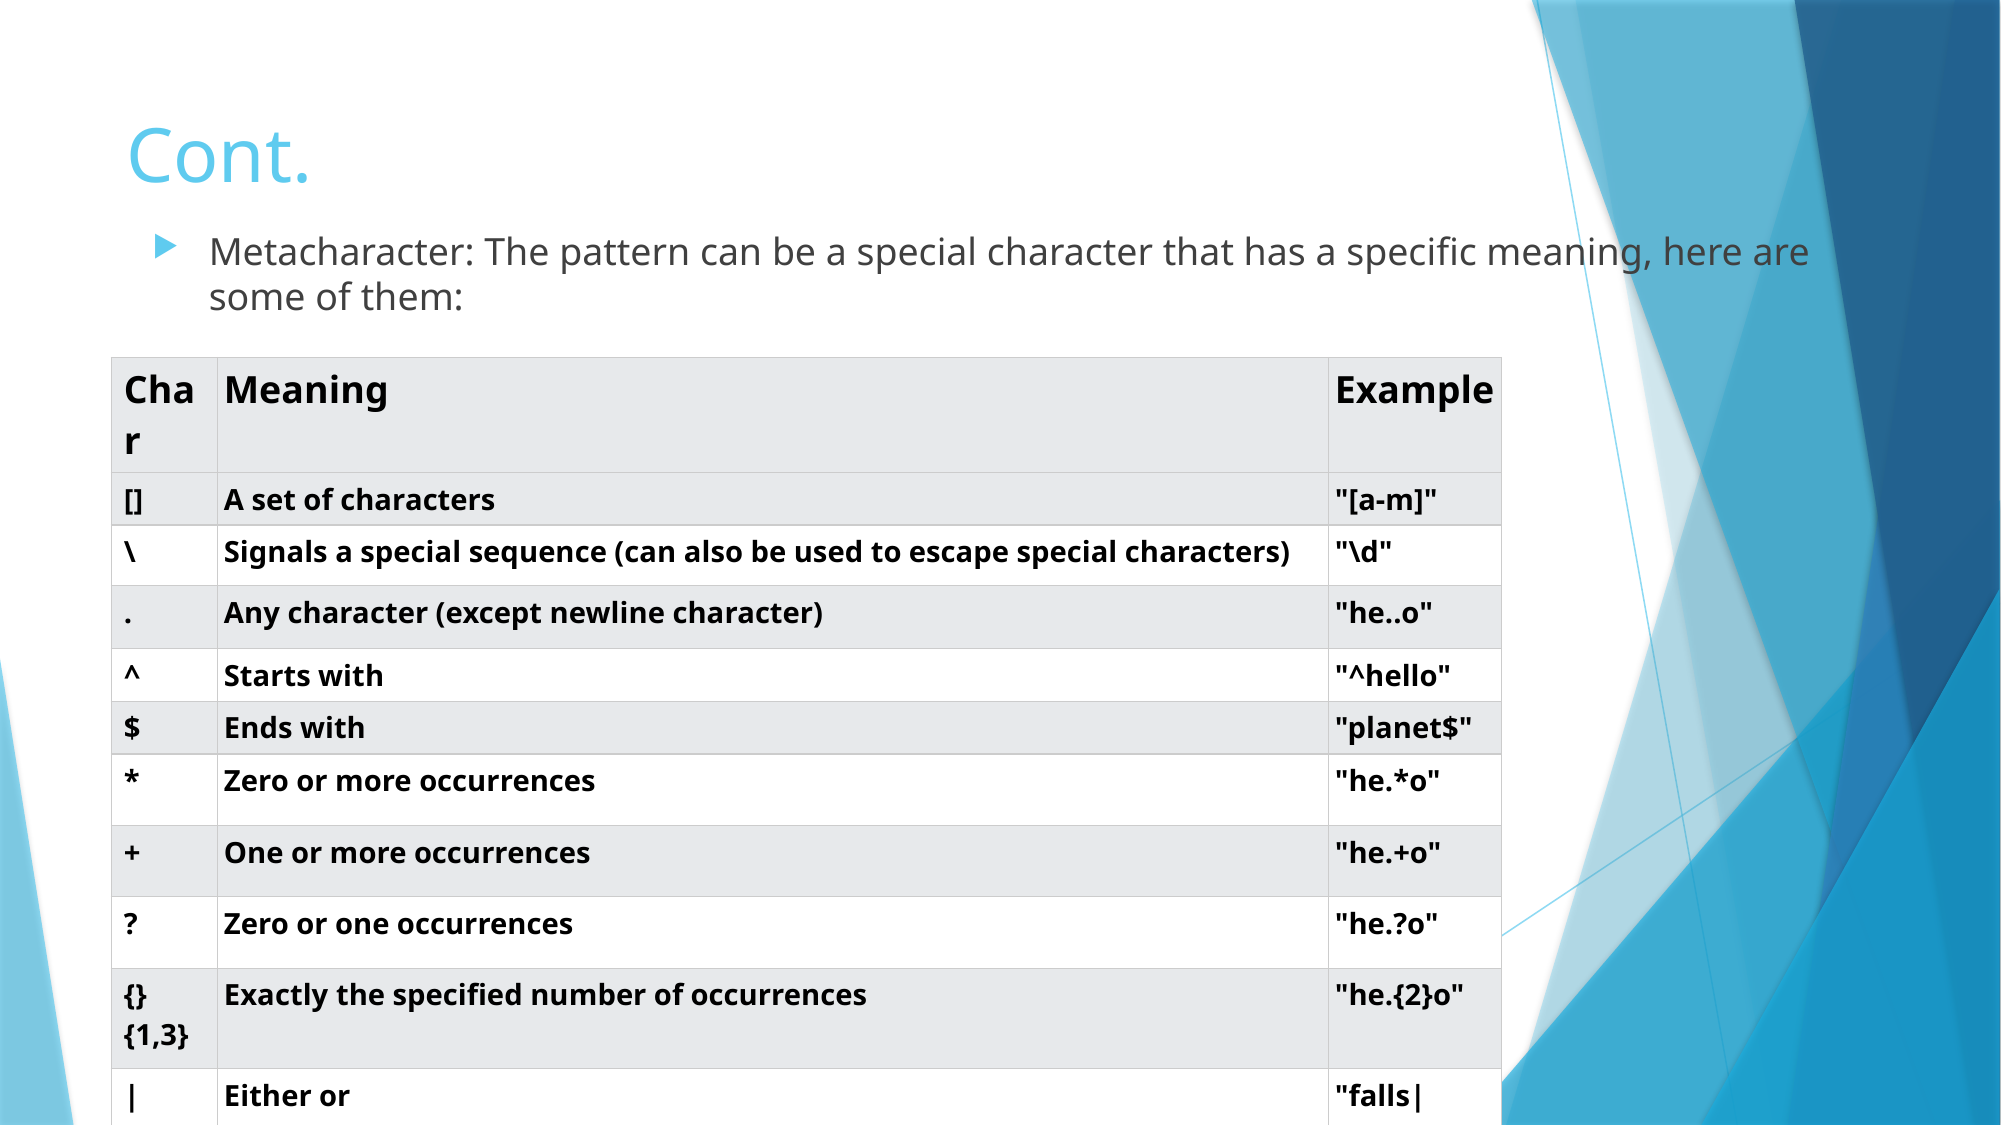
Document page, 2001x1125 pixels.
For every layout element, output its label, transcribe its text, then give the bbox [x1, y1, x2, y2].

table_cell "[a-m]" [1329, 473, 1501, 524]
table_cell [] [112, 473, 217, 524]
table_cell $ [112, 702, 217, 753]
table_cell A set of characters [218, 473, 1328, 524]
table_cell "he.*o" [1329, 755, 1501, 825]
table_cell Zero or one occurrences [218, 897, 1328, 968]
table_cell Either or [218, 1069, 1328, 1125]
table_cell . [112, 586, 217, 648]
table_cell | [112, 1069, 217, 1125]
table_cell Zero or more occurrences [218, 755, 1328, 825]
table_cell {} {1,3} [112, 969, 217, 1068]
table_cell + [112, 826, 217, 896]
table_cell Any character (except newline character) [218, 586, 1328, 648]
table_cell ^ [112, 649, 217, 701]
table_cell One or more occurrences [218, 826, 1328, 896]
table_header Meaning [218, 358, 1328, 472]
table_cell \ [112, 526, 217, 585]
table_cell ? [112, 897, 217, 968]
table_cell Signals a special sequence (can also be used to escape special characters) [218, 526, 1328, 585]
title Cont. [111, 99, 1522, 317]
table_cell "he..o" [1329, 586, 1501, 648]
table_header Example [1329, 358, 1501, 472]
list Metacharacter: The pattern can be a special character that has a specific meaning, here are some of them: [137, 220, 1863, 935]
table_cell "he.?o" [1329, 897, 1501, 968]
table_cell "he.{2}o" [1329, 969, 1501, 1068]
table_cell "falls|stays" [1329, 1069, 1501, 1125]
table_cell "\d" [1329, 526, 1501, 585]
table_cell Starts with [218, 649, 1328, 701]
table_cell * [112, 755, 217, 825]
table_cell "planet$" [1329, 702, 1501, 753]
table_cell Exactly the specified number of occurrences [218, 969, 1328, 1068]
table_cell "^hello" [1329, 649, 1501, 701]
table_header Char [112, 358, 217, 472]
table_cell "he.+o" [1329, 826, 1501, 896]
table_cell Ends with [218, 702, 1328, 753]
